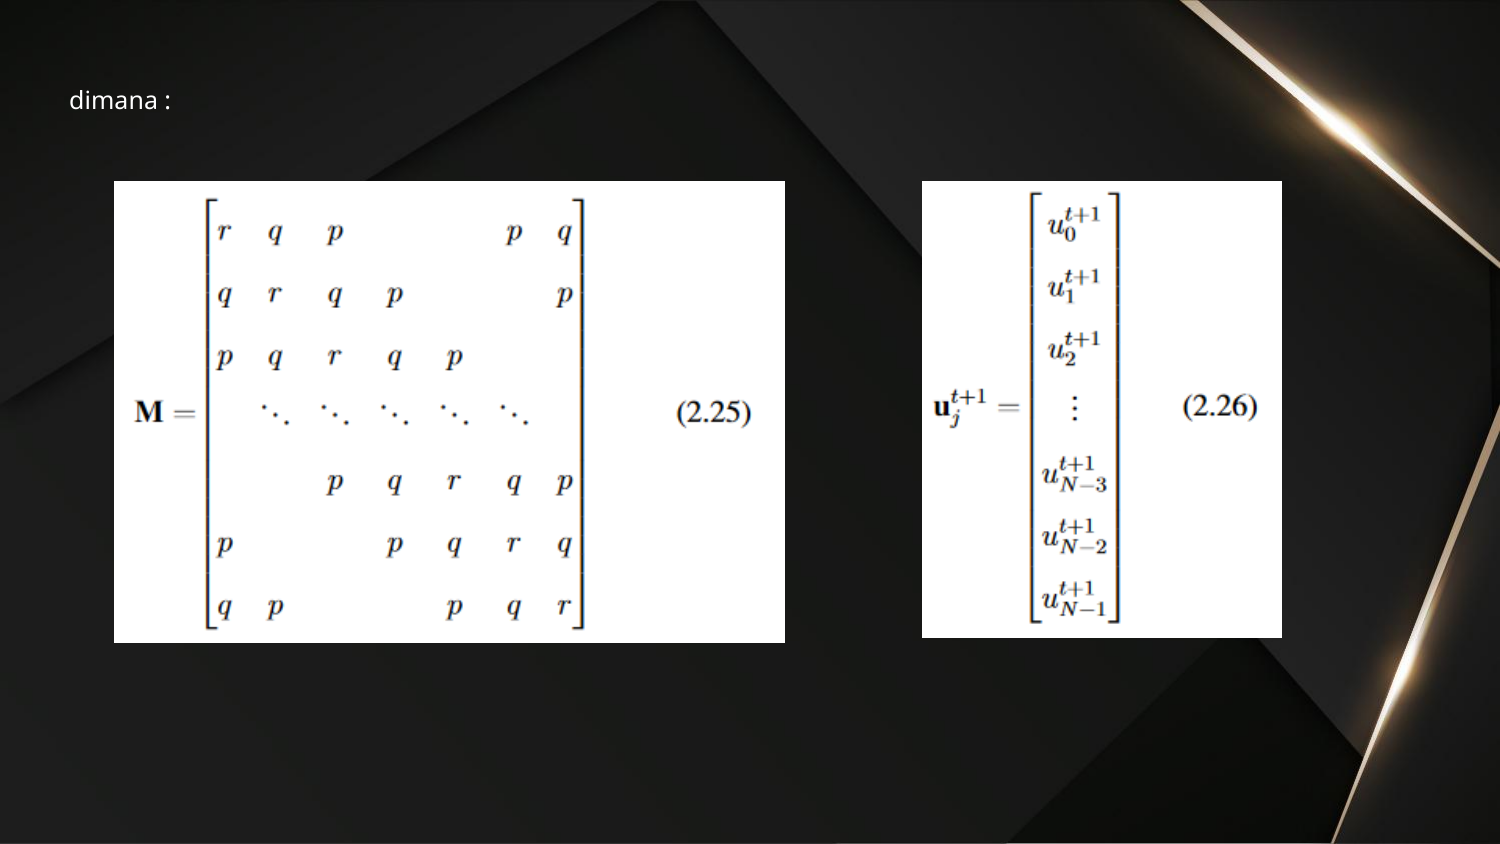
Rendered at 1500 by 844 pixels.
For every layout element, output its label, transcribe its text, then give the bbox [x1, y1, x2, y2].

text_box dimana : [54, 69, 1230, 130]
picture [0, 0, 1500, 844]
